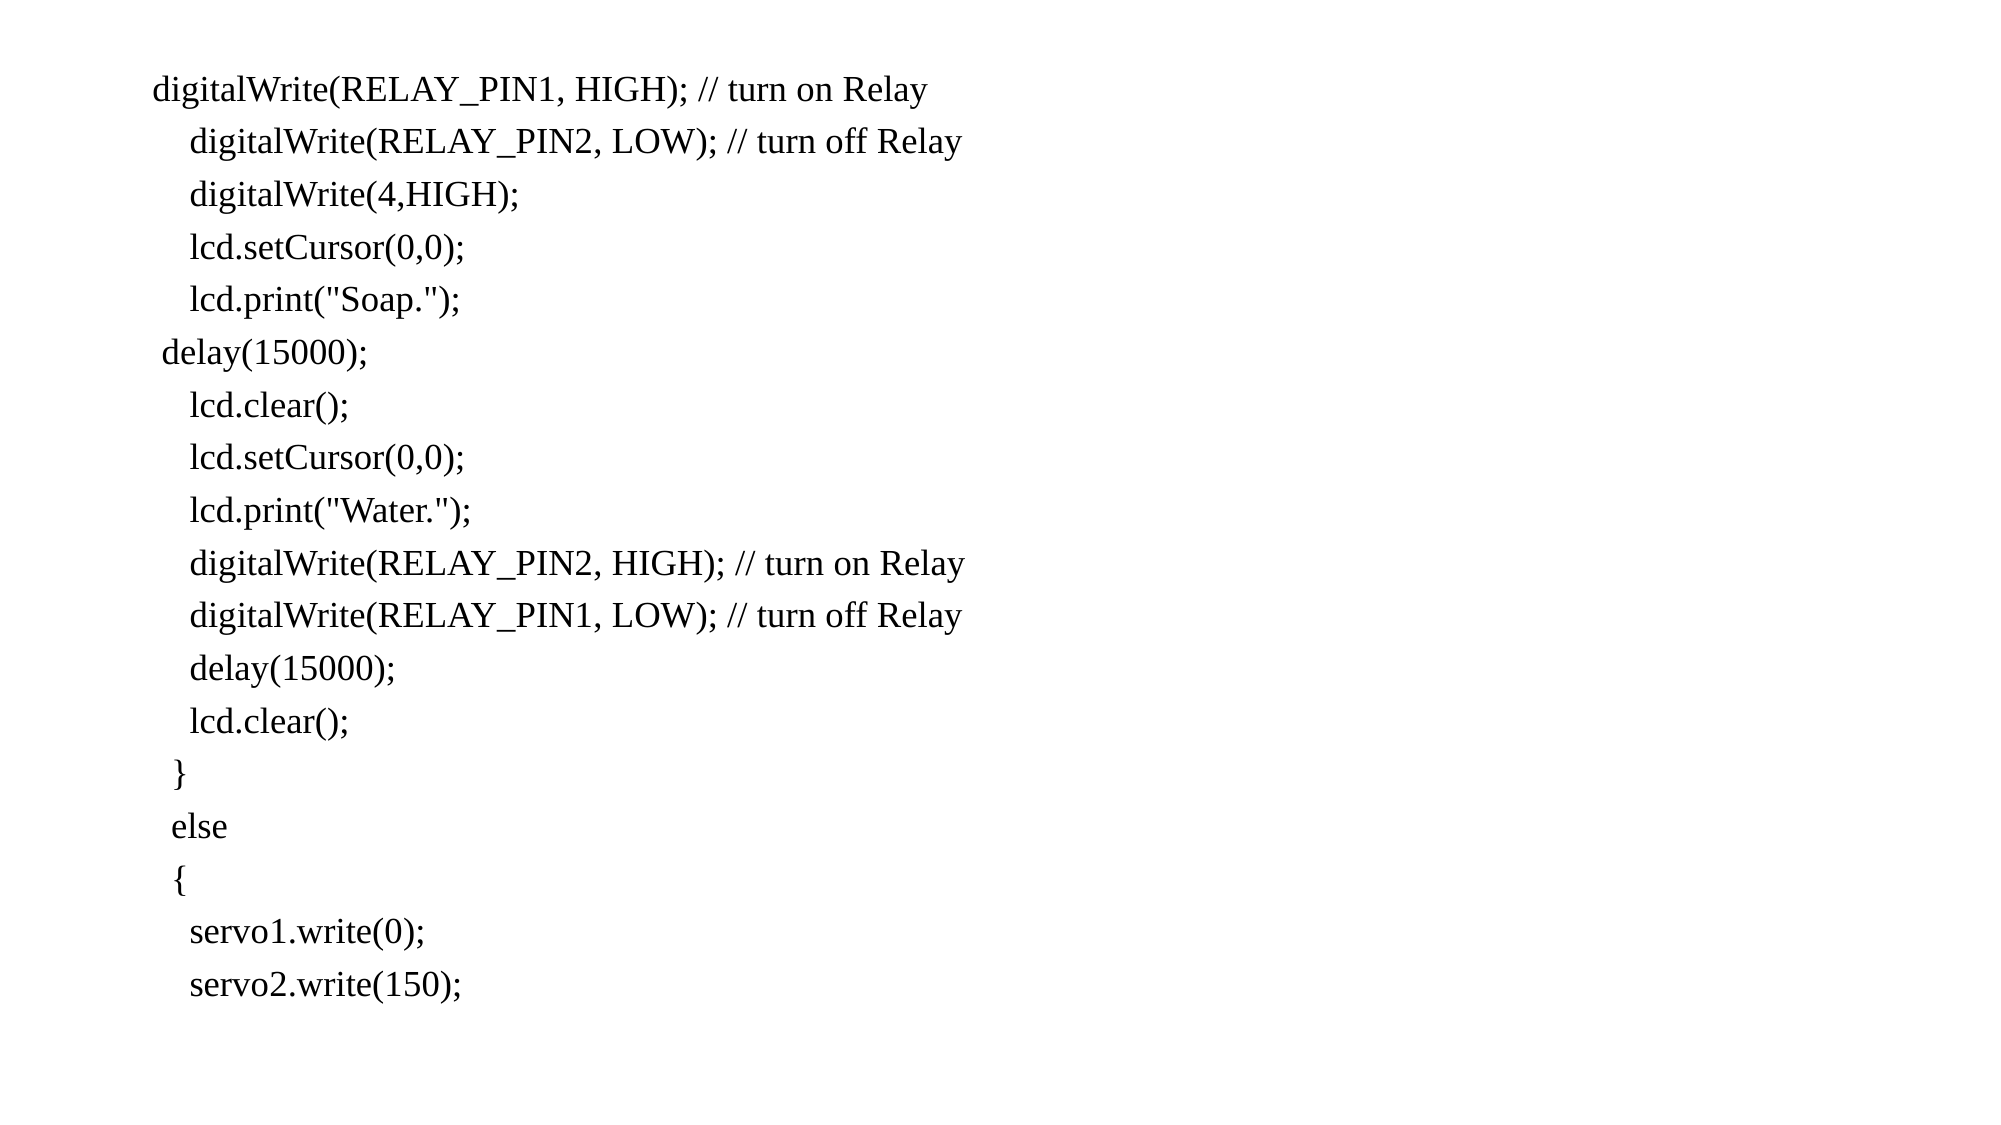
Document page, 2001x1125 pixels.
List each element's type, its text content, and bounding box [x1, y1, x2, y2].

list digitalWrite(RELAY_PIN1, HIGH); // turn on Relay digitalWrite(RELAY_PIN2, LOW); // turn off Relay digitalWrite(4,HIGH); lcd.setCursor(0,0); lcd.print("Soap."); delay(15000); lcd.clear(); lcd.setCursor(0,0); lcd.print("Water."); digitalWrite(RELAY_PIN2, HIGH); // turn on Relay digitalWrite(RELAY_PIN1, LOW); // turn off Relay delay(15000); lcd.clear(); } else { servo1.write(0); servo2.write(150); [137, 61, 1863, 1014]
